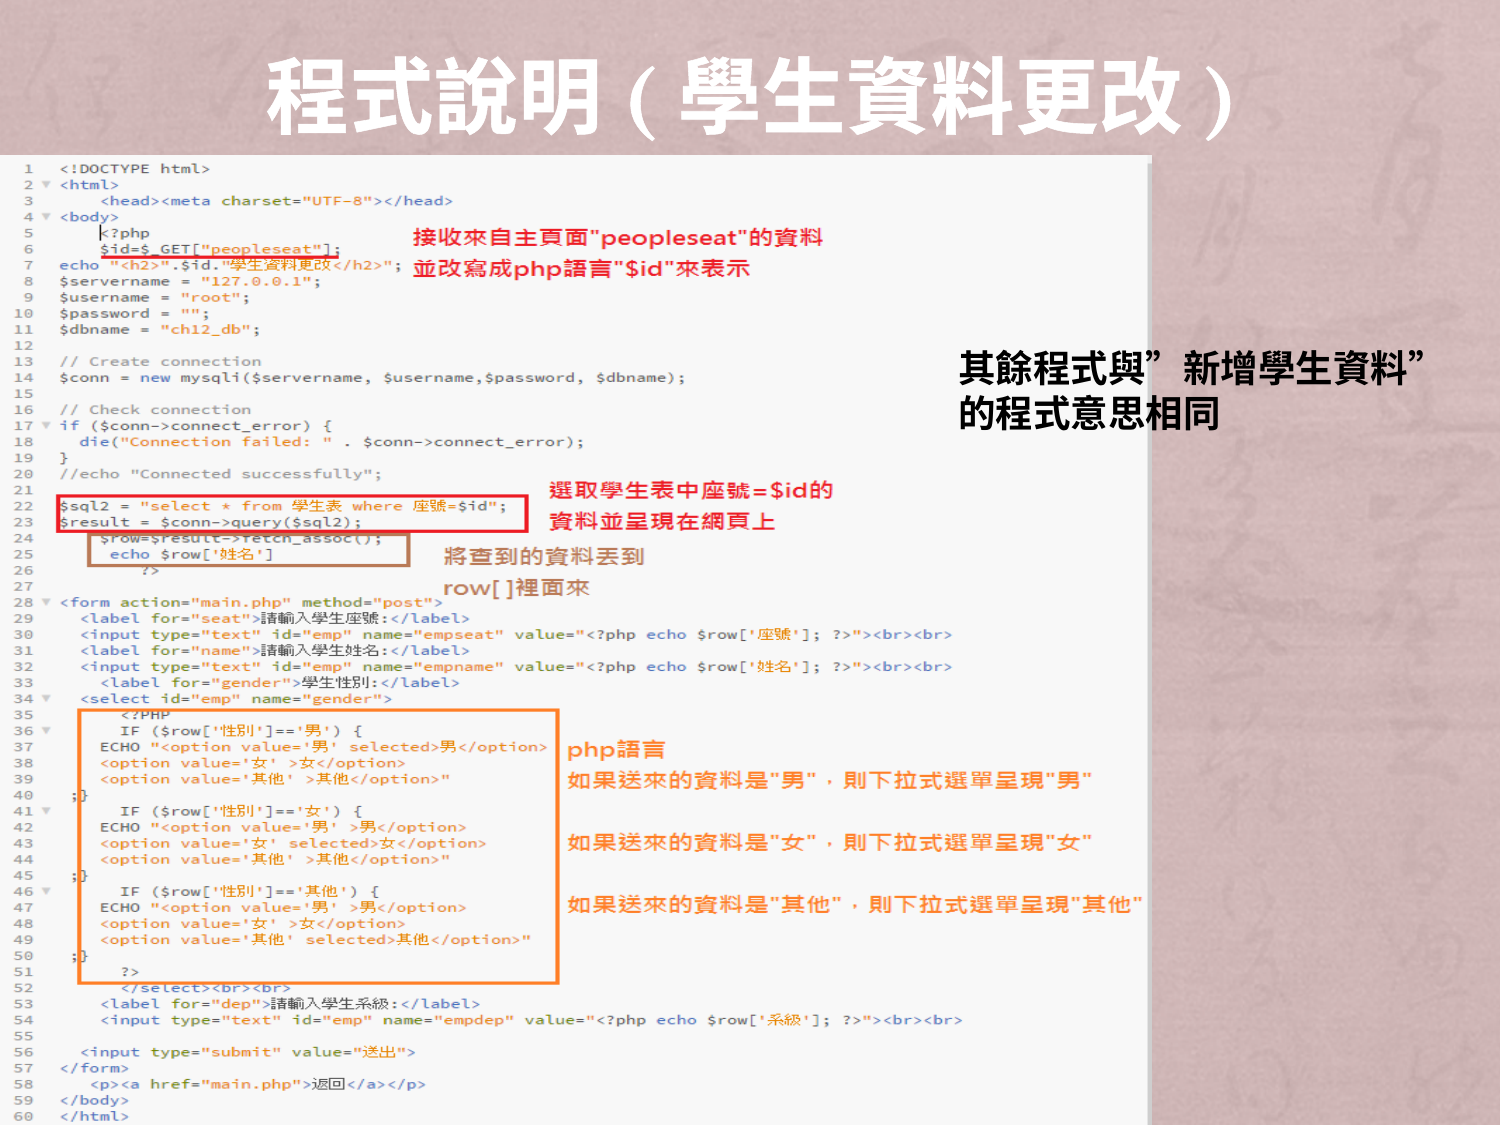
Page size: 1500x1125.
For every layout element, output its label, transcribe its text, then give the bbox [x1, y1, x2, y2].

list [0, 154, 1153, 1125]
text_box 其餘程式與”新增學生資料” 的程式意思相同 [1168, 338, 1461, 443]
title 程式說明(學生資料更改) [76, 0, 1427, 188]
